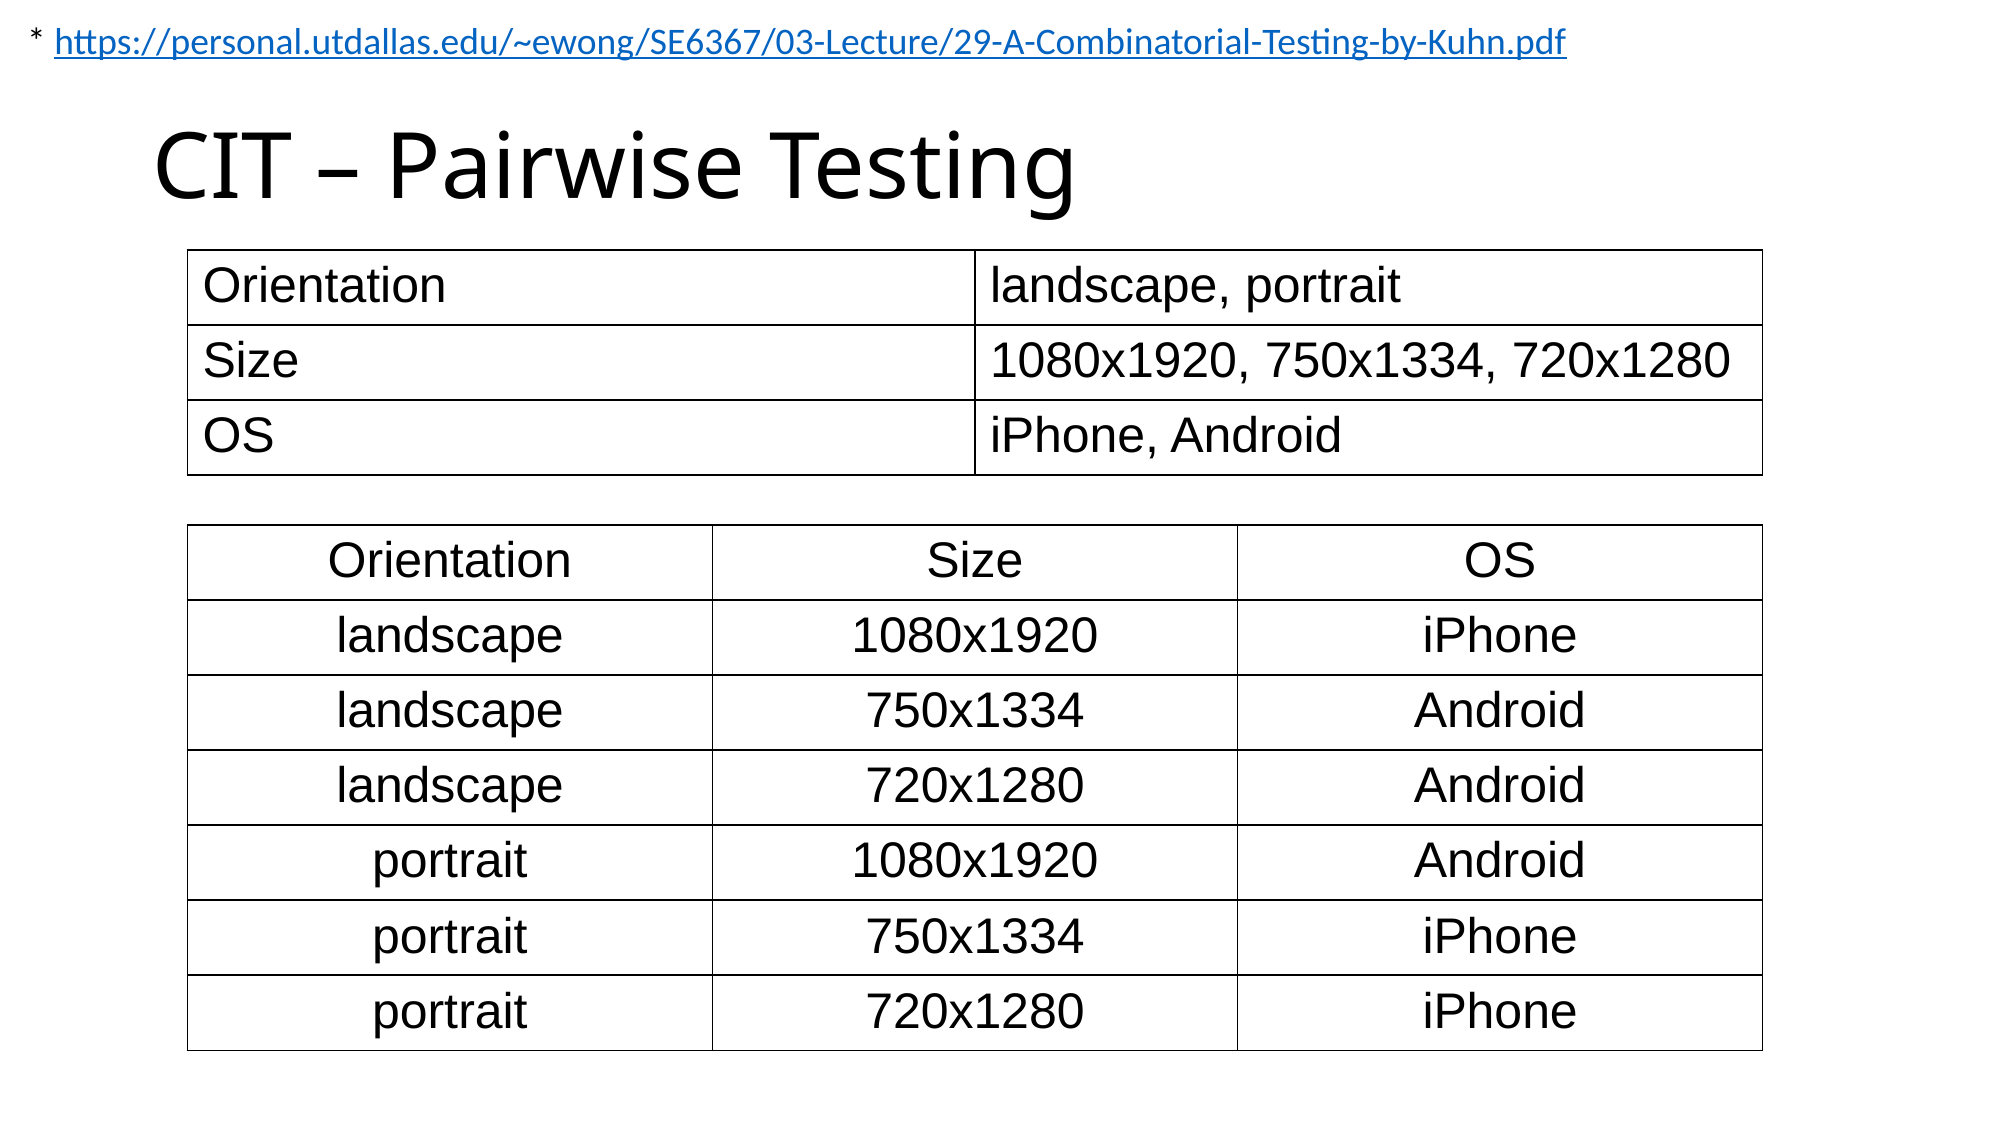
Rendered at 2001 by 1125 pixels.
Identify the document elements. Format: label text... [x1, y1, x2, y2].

table_cell OS [188, 401, 974, 474]
table_cell portrait [188, 901, 712, 974]
table_cell 1080x1920 [713, 826, 1237, 899]
table_cell landscape [188, 751, 712, 824]
table_cell portrait [188, 976, 712, 1050]
table_cell iPhone [1238, 976, 1762, 1050]
table_cell Android [1238, 676, 1762, 749]
table_cell portrait [188, 826, 712, 899]
table_cell 720x1280 [713, 976, 1237, 1050]
table_header OS [1238, 526, 1762, 599]
table_cell Android [1238, 751, 1762, 824]
table_cell iPhone [1238, 601, 1762, 674]
table_header landscape, portrait [976, 251, 1762, 324]
table_cell landscape [188, 676, 712, 749]
table_cell iPhone, Android [976, 401, 1762, 474]
table_cell 720x1280 [713, 751, 1237, 824]
table_header Orientation [188, 251, 974, 324]
table_cell Android [1238, 826, 1762, 899]
table_cell Size [188, 326, 974, 399]
table_header Size [713, 526, 1237, 599]
table_cell 750x1334 [713, 676, 1237, 749]
table_cell 1080x1920 [713, 601, 1237, 674]
table_header Orientation [188, 526, 712, 599]
table_cell 1080x1920, 750x1334, 720x1280 [976, 326, 1762, 399]
text_box * https://personal.utdallas.edu/~ewong/SE6367/03-Lecture/29-A-Combinatorial-Testing-by-Kuhn.pdf [12, 9, 1988, 70]
table_cell iPhone [1238, 901, 1762, 974]
text_box CIT – Pairwise Testing [137, 70, 1863, 278]
table_cell landscape [188, 601, 712, 674]
table_cell 750x1334 [713, 901, 1237, 974]
